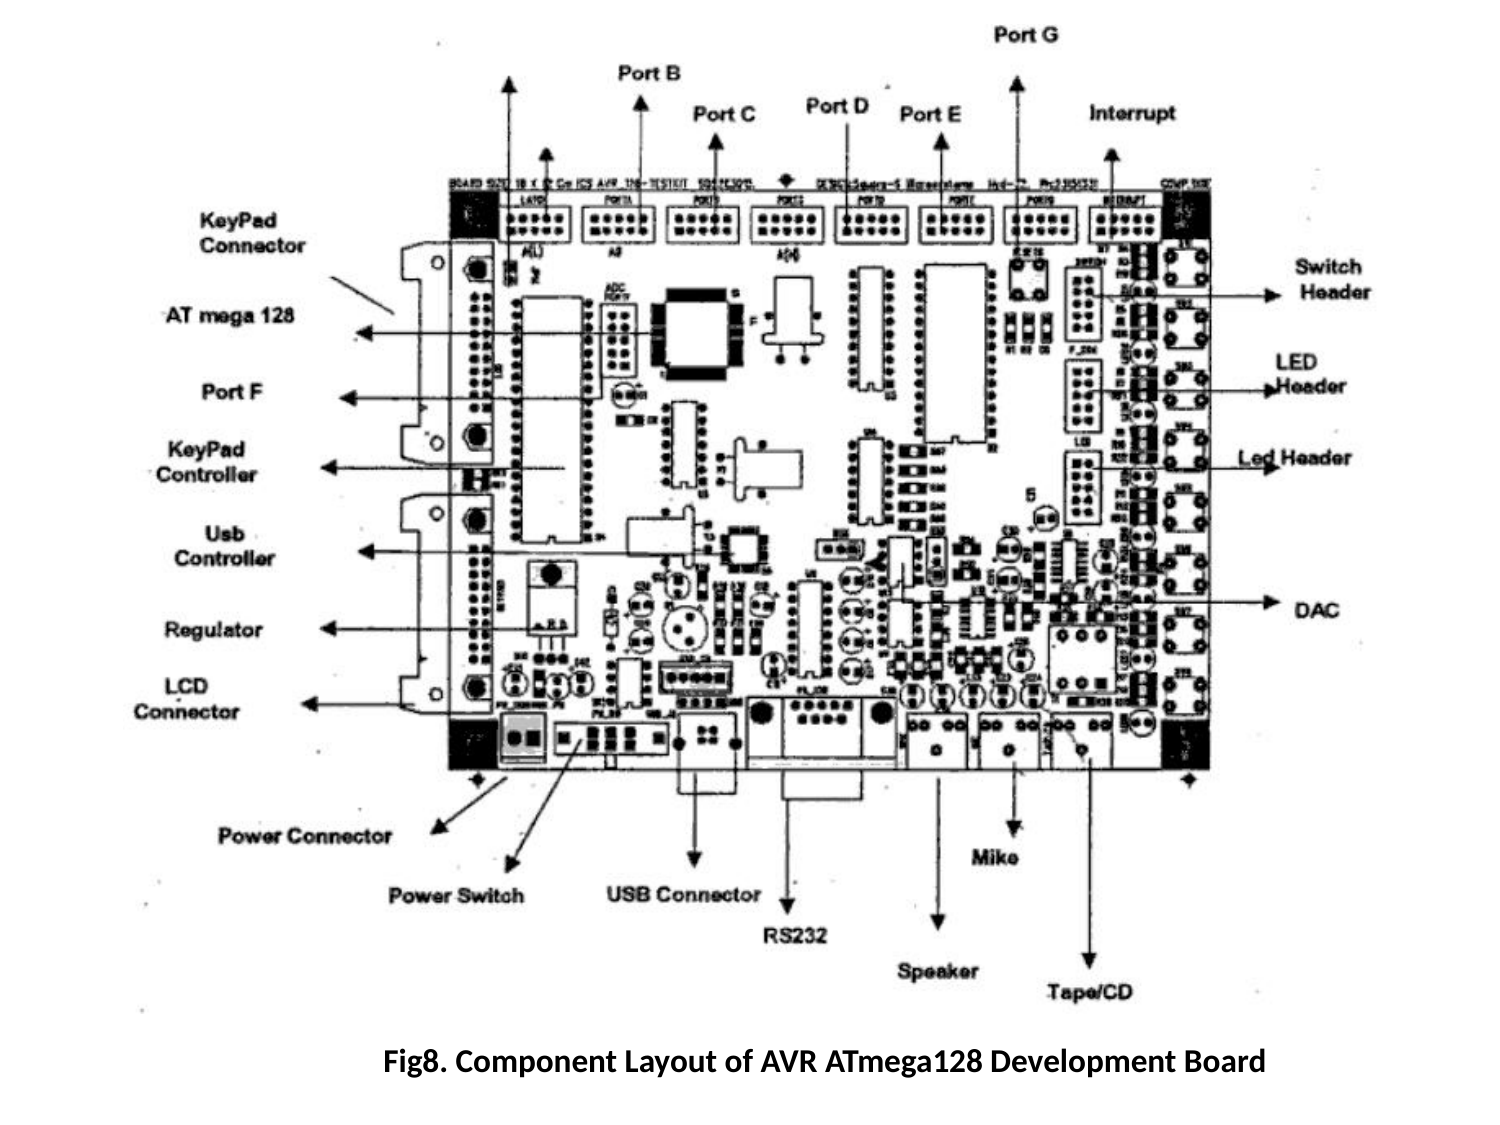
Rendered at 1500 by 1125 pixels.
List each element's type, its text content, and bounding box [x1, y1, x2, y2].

text_box Fig8. Component Layout of AVR ATmega128 Development Board [368, 1031, 1283, 1087]
picture [122, 24, 1388, 1014]
